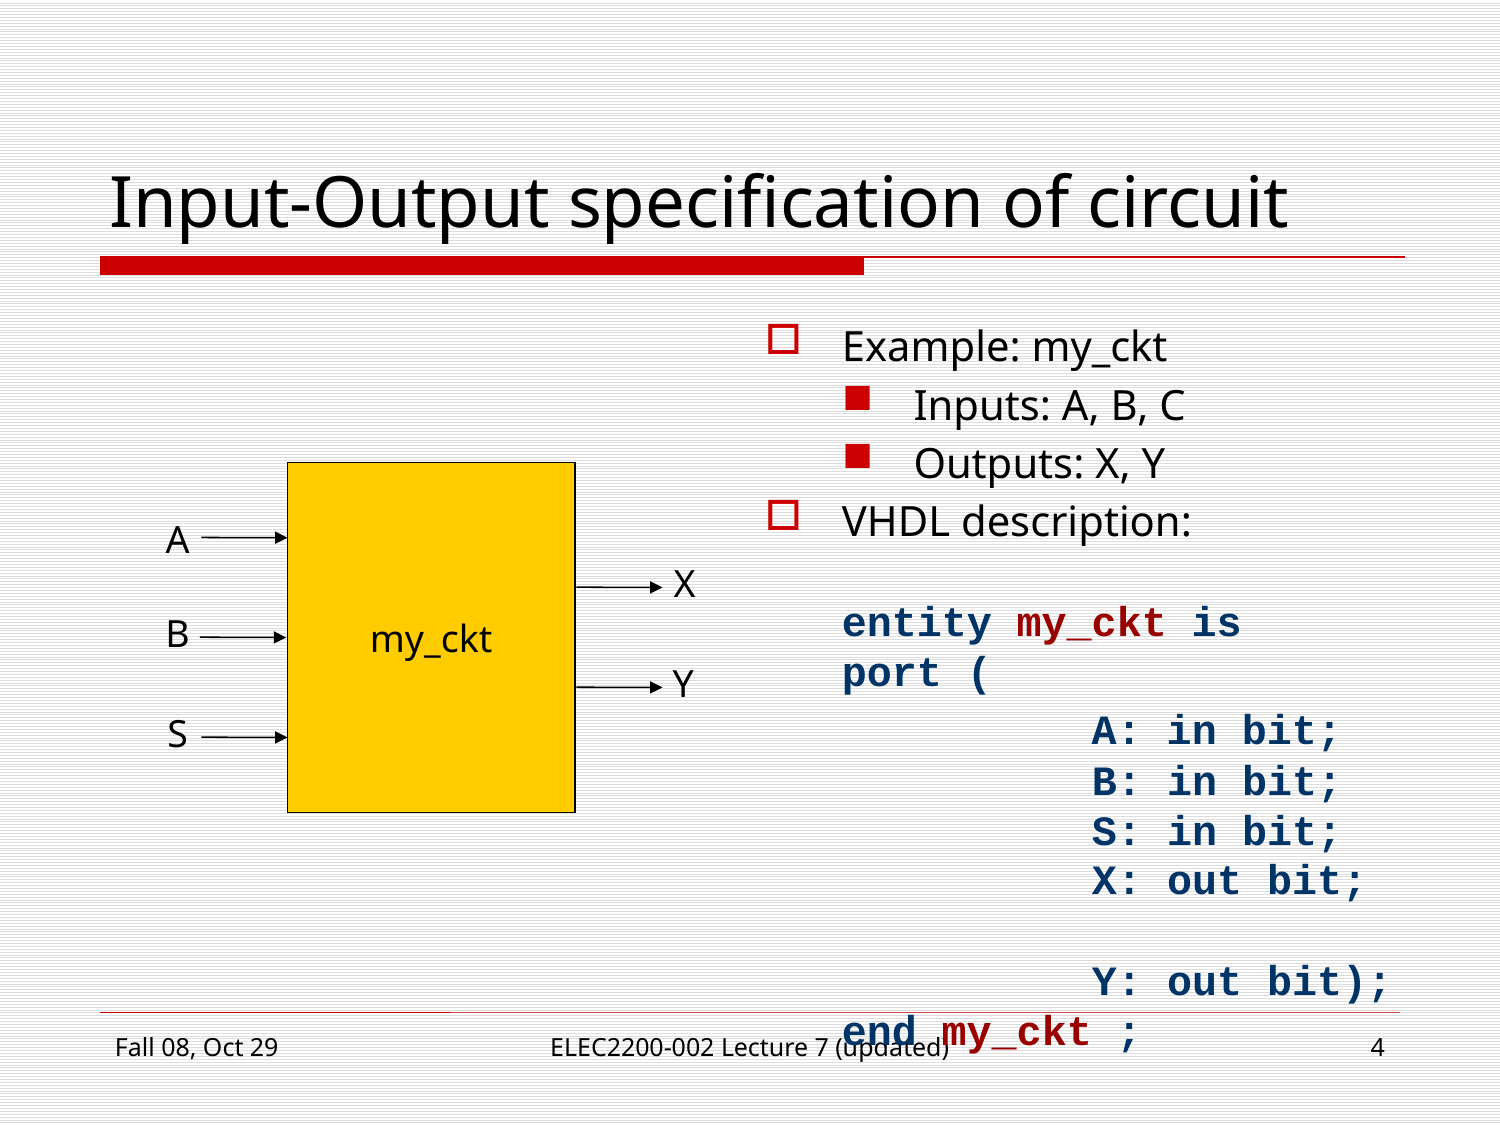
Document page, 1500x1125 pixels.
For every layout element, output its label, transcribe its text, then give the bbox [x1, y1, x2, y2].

title Input-Output specification of circuit [93, 49, 1407, 250]
text_box Y [657, 652, 709, 712]
text_box A [150, 508, 205, 568]
footer ELEC2200-002 Lecture 7 (updated) [512, 1024, 988, 1103]
text_box [205, 631, 287, 644]
text_box [205, 531, 288, 544]
text_box [576, 681, 657, 694]
text_box B [150, 602, 205, 663]
text_box [203, 731, 288, 744]
text_box [576, 581, 658, 594]
text_box S [152, 702, 203, 762]
text_box X [658, 552, 711, 612]
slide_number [99, 1024, 426, 1103]
text_box Example: my_ckt Inputs: A, B, C Outputs: X, Y VHDL description: entity my_ckt is port ( A: in bit; B: in bit; S: in bit; X: out bit; Y: out bit); end my_ckt ; [749, 312, 1468, 1025]
text_box my_ckt [287, 462, 575, 813]
slide_number 4 [1074, 1025, 1401, 1103]
